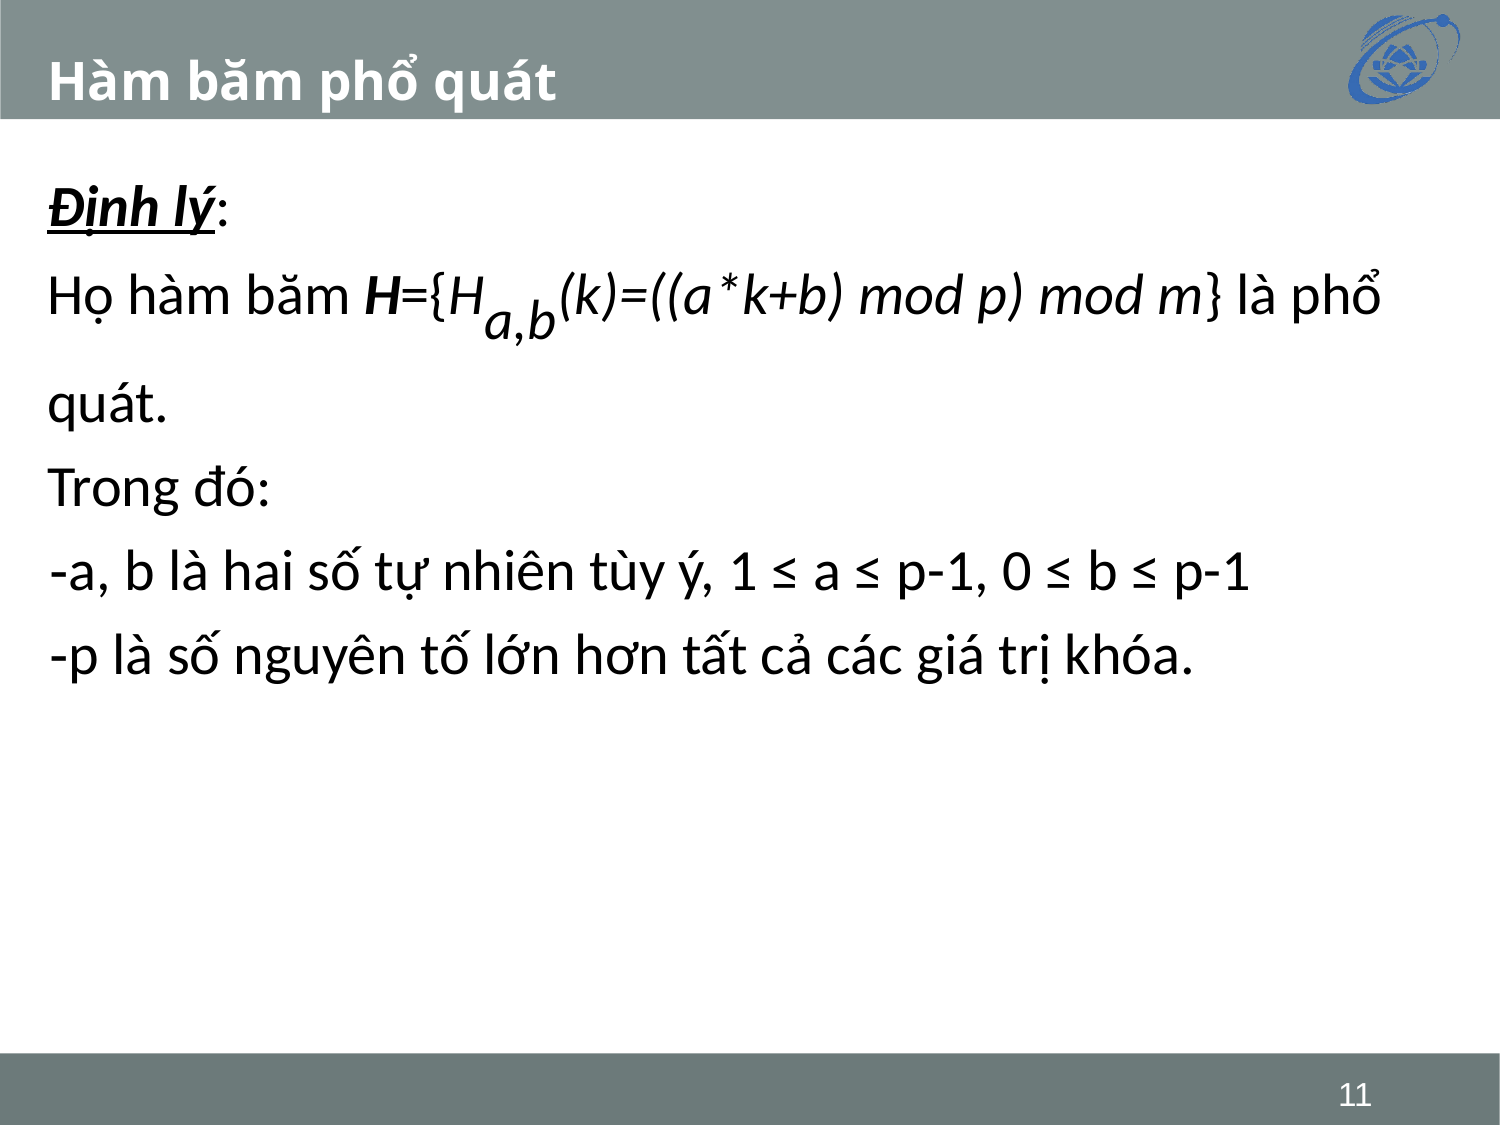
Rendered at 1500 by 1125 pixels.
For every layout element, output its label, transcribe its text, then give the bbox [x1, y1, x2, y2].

list Định lý: Họ hàm băm H={Ha,b(k)=((a*k+b) mod p) mod m} là phổ quát. Trong đó: -a, b là hai số tự nhiên tùy ý, 1 ≤ a ≤ p-1, 0 ≤ b ≤ p-1 -p là số nguyên tố lớn hơn tất cả các giá trị khóa. [32, 146, 1468, 1054]
slide_number ‹#› [1270, 1073, 1388, 1113]
title Hàm băm phổ quát [32, 0, 1468, 120]
